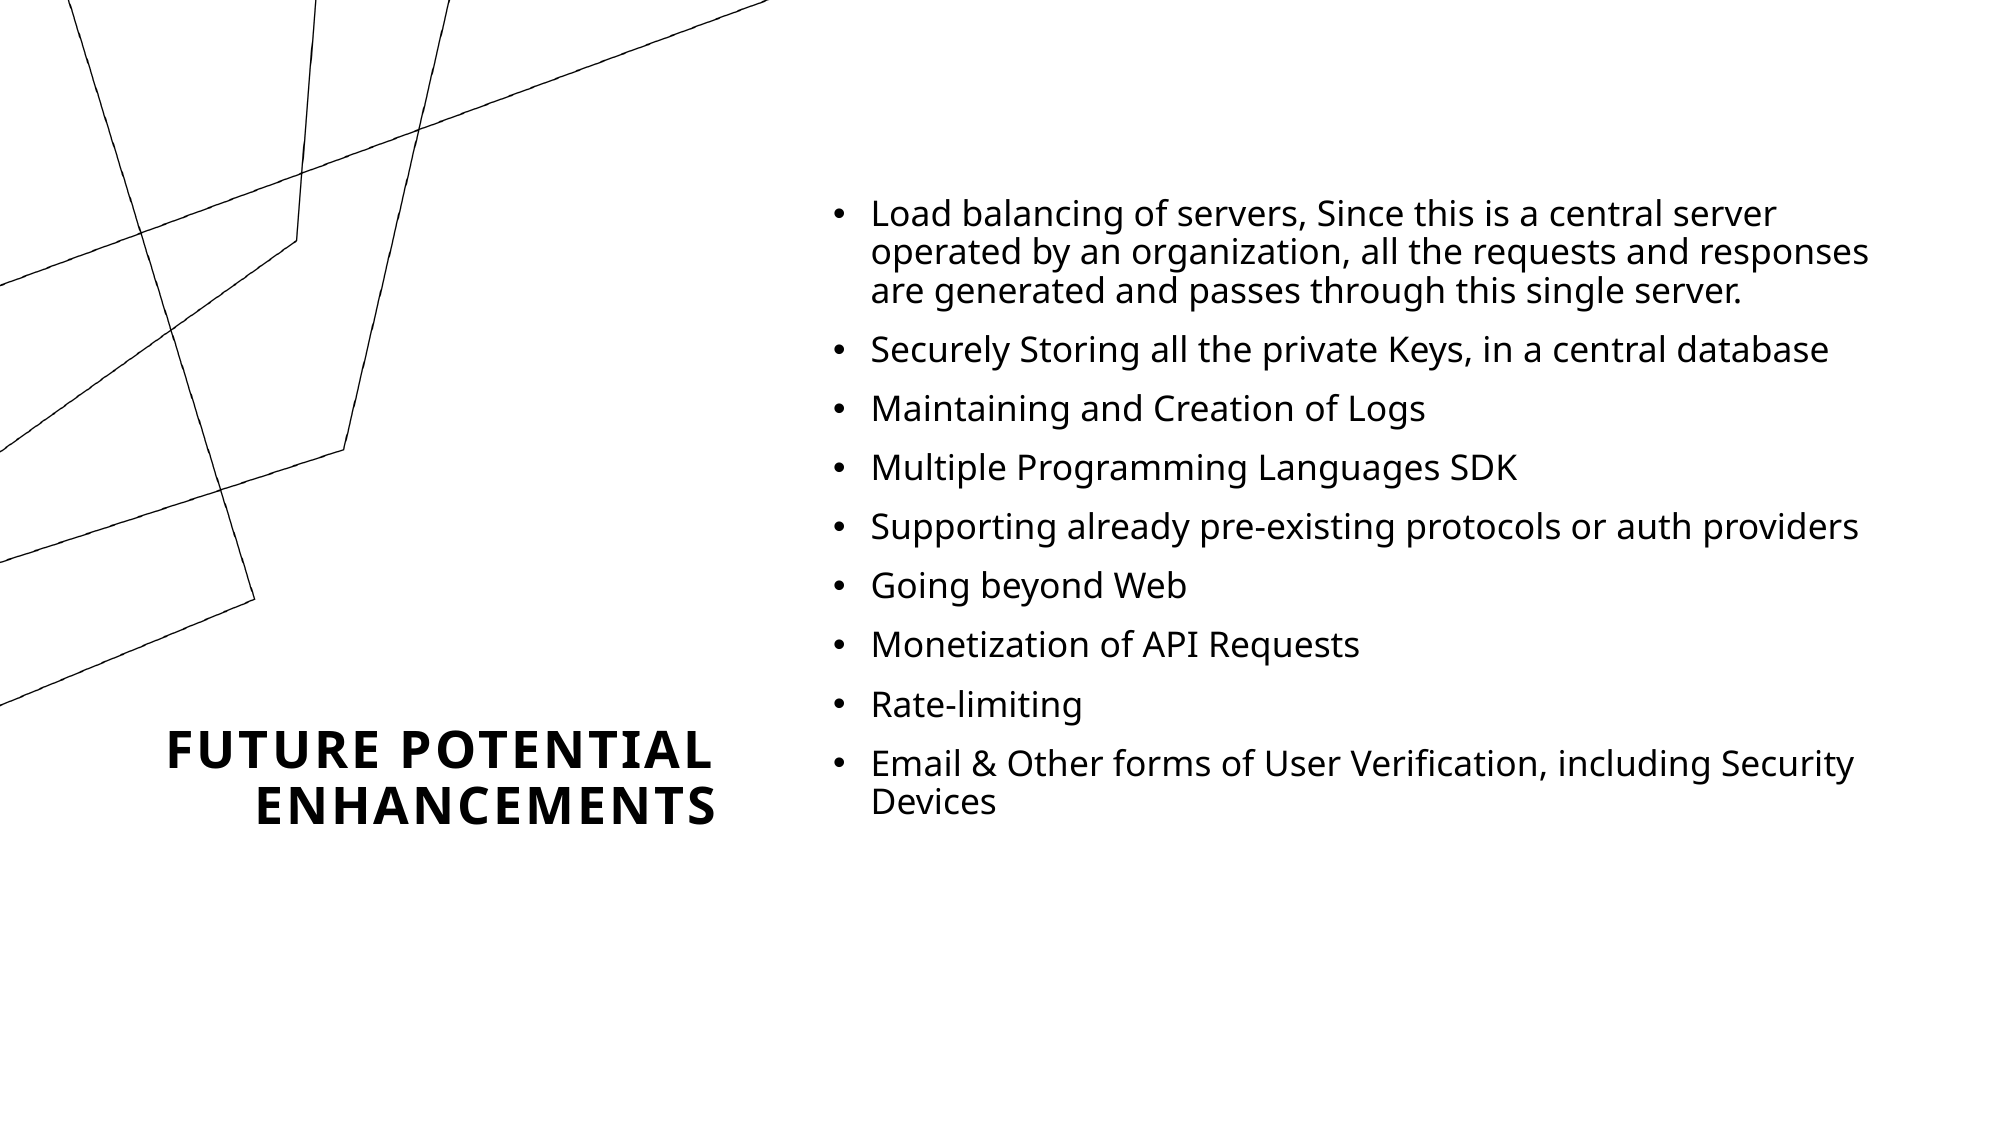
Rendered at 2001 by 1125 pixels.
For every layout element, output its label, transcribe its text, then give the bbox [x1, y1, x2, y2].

picture [0, 0, 803, 720]
text_box Load balancing of servers, Since this is a central server operated by an organization, all the requests and responses are generated and passes through this single server. Securely Storing all the private Keys, in a central database Maintaining and Creation of Logs Multiple Programming Languages SDK Supporting already pre-existing protocols or auth providers Going beyond Web Monetization of API Requests Rate-limiting Email & Other forms of User Verification, including Security Devices [818, 188, 1888, 937]
title Future Potential Enhancements [131, 664, 733, 844]
